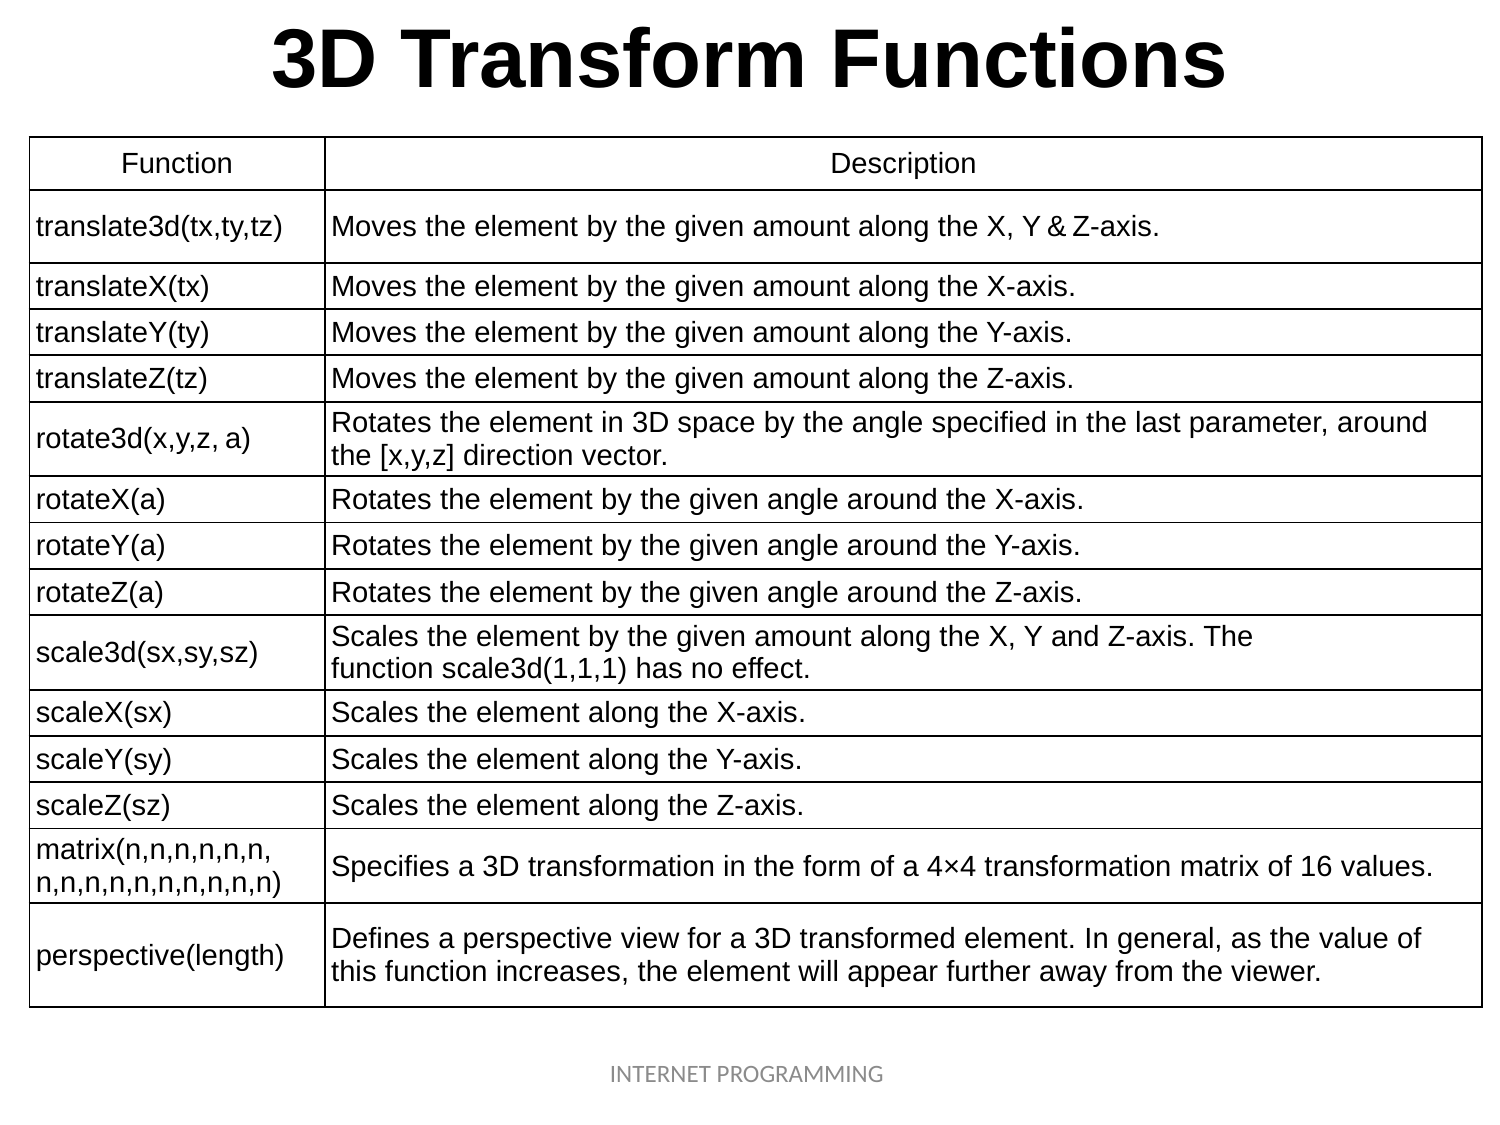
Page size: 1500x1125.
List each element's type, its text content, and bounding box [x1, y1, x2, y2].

table_cell translateZ(tz) [30, 356, 324, 401]
table_cell Scales the element along the Z-axis. [326, 783, 1481, 828]
table_cell scaleX(sx) [30, 691, 324, 735]
table_cell rotate3d(x,y,z, a) [30, 403, 324, 475]
table_cell Scales the element along the Y-axis. [326, 737, 1481, 781]
table_cell scaleY(sy) [30, 737, 324, 781]
table_cell rotateX(a) [30, 477, 324, 522]
table_cell Moves the element by the given amount along the X, Y & Z-axis. [326, 191, 1481, 262]
table_cell translateX(tx) [30, 264, 324, 308]
table_cell Specifies a 3D transformation in the form of a 4×4 transformation matrix of 16 values. [326, 829, 1481, 902]
table_header Function [30, 138, 324, 189]
table_cell Scales the element by the given amount along the X, Y and Z-axis. The function scale3d(1,1,1) has no effect. [326, 616, 1481, 689]
table_cell scaleZ(sz) [30, 783, 324, 828]
table_cell Rotates the element in 3D space by the angle specified in the last parameter, around the [x,y,z] direction vector. [326, 403, 1481, 475]
table_cell Moves the element by the given amount along the X-axis. [326, 264, 1481, 308]
table_cell Rotates the element by the given angle around the Z-axis. [326, 570, 1481, 614]
table_cell rotateY(a) [30, 523, 324, 568]
table_cell Moves the element by the given amount along the Y-axis. [326, 310, 1481, 354]
title 3D Transform Functions [75, 0, 1425, 114]
table_cell scale3d(sx,sy,sz) [30, 616, 324, 689]
table_cell Moves the element by the given amount along the Z-axis. [326, 356, 1481, 401]
footer INTERNET PROGRAMMING [512, 1042, 988, 1103]
table_cell Scales the element along the X-axis. [326, 691, 1481, 735]
table_cell matrix(n,n,n,n,n,n, n,n,n,n,n,n,n,n,n,n) [30, 829, 324, 902]
table_cell Defines a perspective view for a 3D transformed element. In general, as the value of this function increases, the element will appear further away from the viewer. [326, 904, 1481, 1006]
table_cell rotateZ(a) [30, 570, 324, 614]
table_cell translateY(ty) [30, 310, 324, 354]
table_cell Rotates the element by the given angle around the Y-axis. [326, 523, 1481, 568]
table_cell translate3d(tx,ty,tz) [30, 191, 324, 262]
table_cell perspective(length) [30, 904, 324, 1006]
table_header Description [326, 138, 1481, 189]
table_cell Rotates the element by the given angle around the X-axis. [326, 477, 1481, 522]
